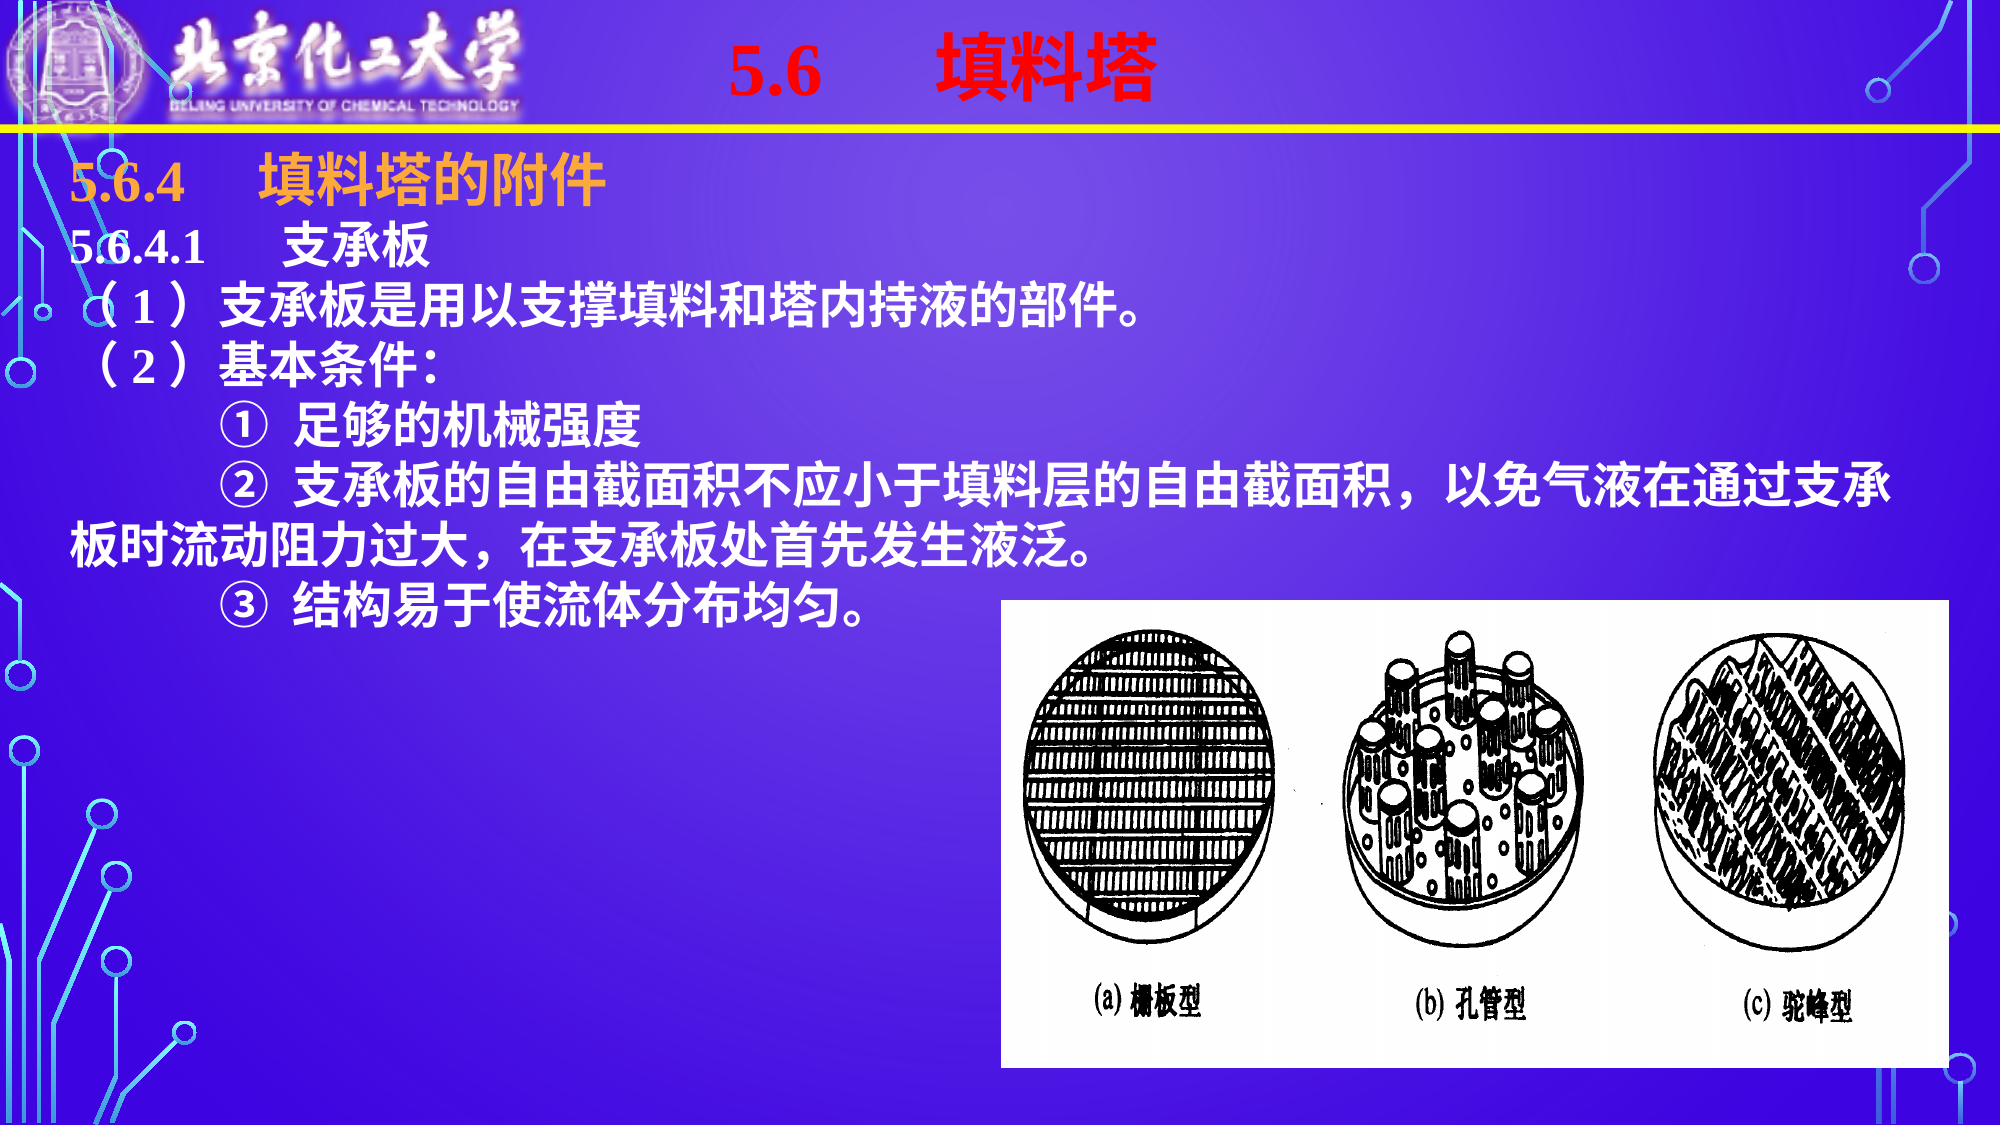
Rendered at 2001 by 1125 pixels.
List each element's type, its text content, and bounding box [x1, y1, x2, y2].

picture [1000, 600, 1950, 1068]
text_box 5.6 填料塔 [714, 12, 1288, 118]
picture [5, 0, 531, 124]
text_box 5.6.4 填料塔的附件 5.6.4.1 支承板 （1）支承板是用以支撑填料和塔内持液的部件。 （2）基本条件： ① 足够的机械强度 ② 支承板的自由截面积不应小于填料层的自由截面积，以免气液在通过支承板时流动阻力过大，在支承板处首先发生液泛。 ③ 结构易于使流体分布均匀。 [54, 135, 1948, 766]
